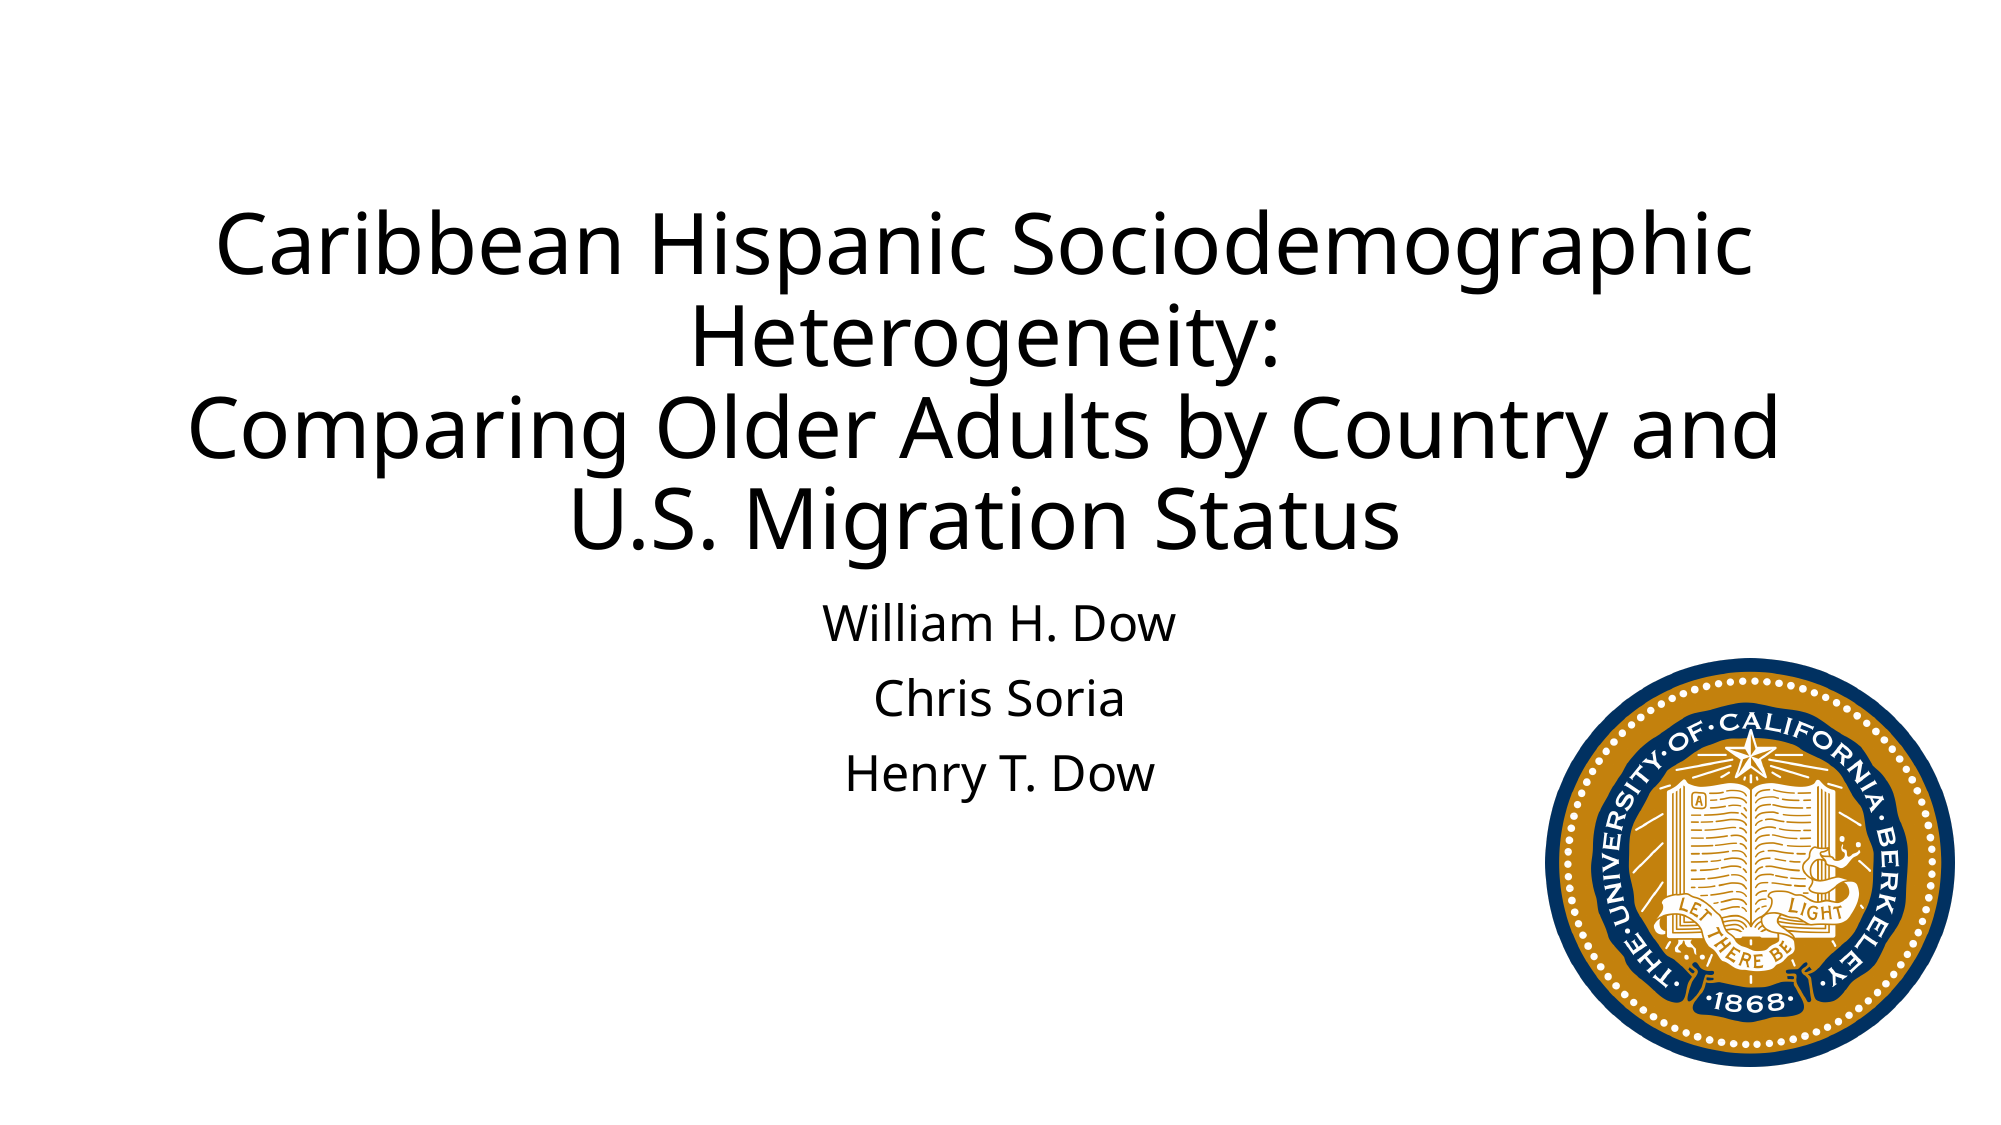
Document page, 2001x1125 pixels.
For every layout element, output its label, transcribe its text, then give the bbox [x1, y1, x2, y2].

picture [1545, 657, 1955, 1068]
title Caribbean Hispanic Sociodemographic Heterogeneity: Comparing Older Adults by Country and U.S. Migration Status [158, 184, 1812, 576]
subtitle William H. Dow Chris Soria Henry T. Dow [249, 590, 1750, 863]
